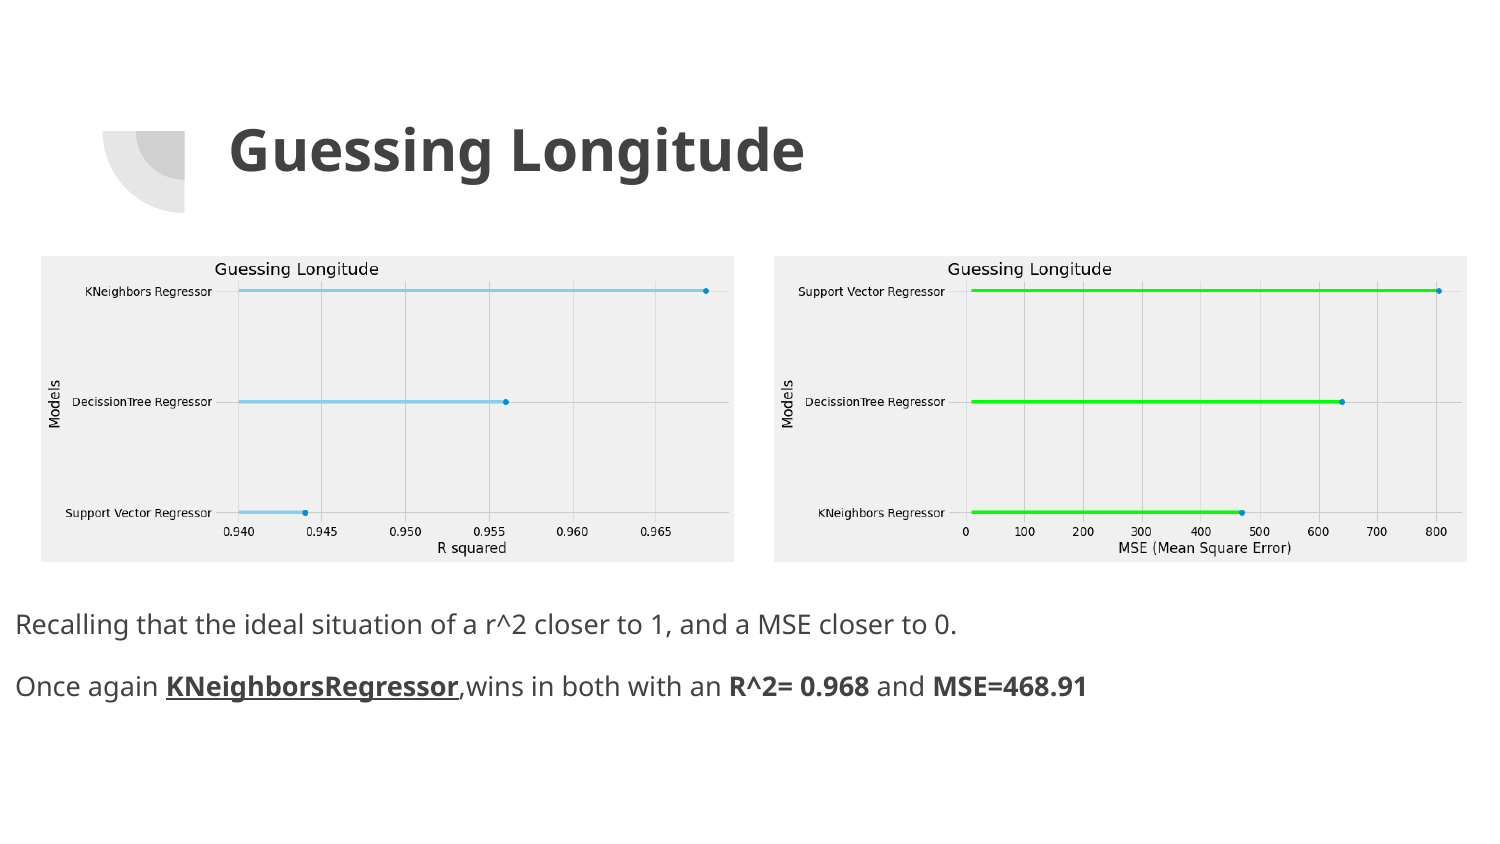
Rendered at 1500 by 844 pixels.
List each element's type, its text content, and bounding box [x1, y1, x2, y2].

picture [41, 256, 734, 562]
title Guessing Longitude [213, 98, 1368, 263]
list Recalling that the ideal situation of a r^2 closer to 1, and a MSE closer to 0. Once again KNeighborsRegressor,wins in both with an R^2= 0.968 and MSE=468.91 [0, 587, 1500, 817]
picture [774, 256, 1467, 562]
